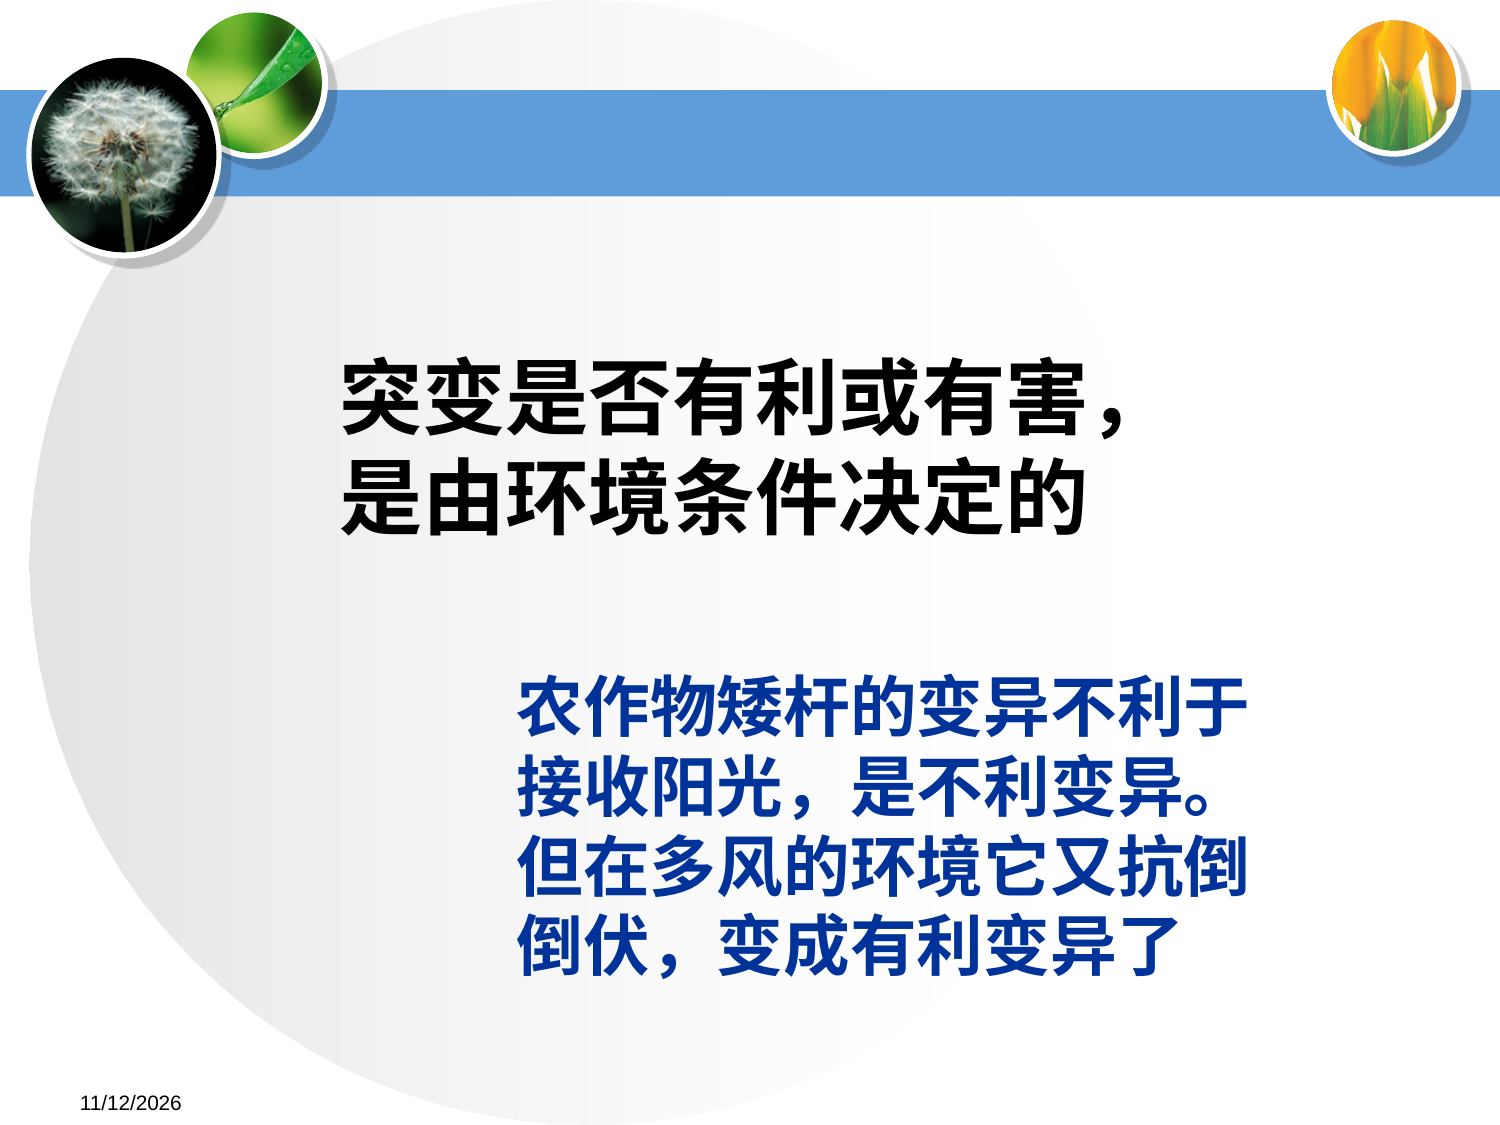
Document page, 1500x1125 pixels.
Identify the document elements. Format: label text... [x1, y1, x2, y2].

picture [31, 57, 217, 253]
text_box 农作物矮杆的变异不利于接收阳光，是不利变异。但在多风的环境它又抗倒倒伏，变成有利变异了 [501, 656, 1282, 992]
picture [1332, 20, 1457, 151]
text_box 突变是否有利或有害，是由环境条件决定的 [324, 337, 1211, 553]
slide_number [64, 1081, 378, 1125]
picture [186, 12, 322, 154]
